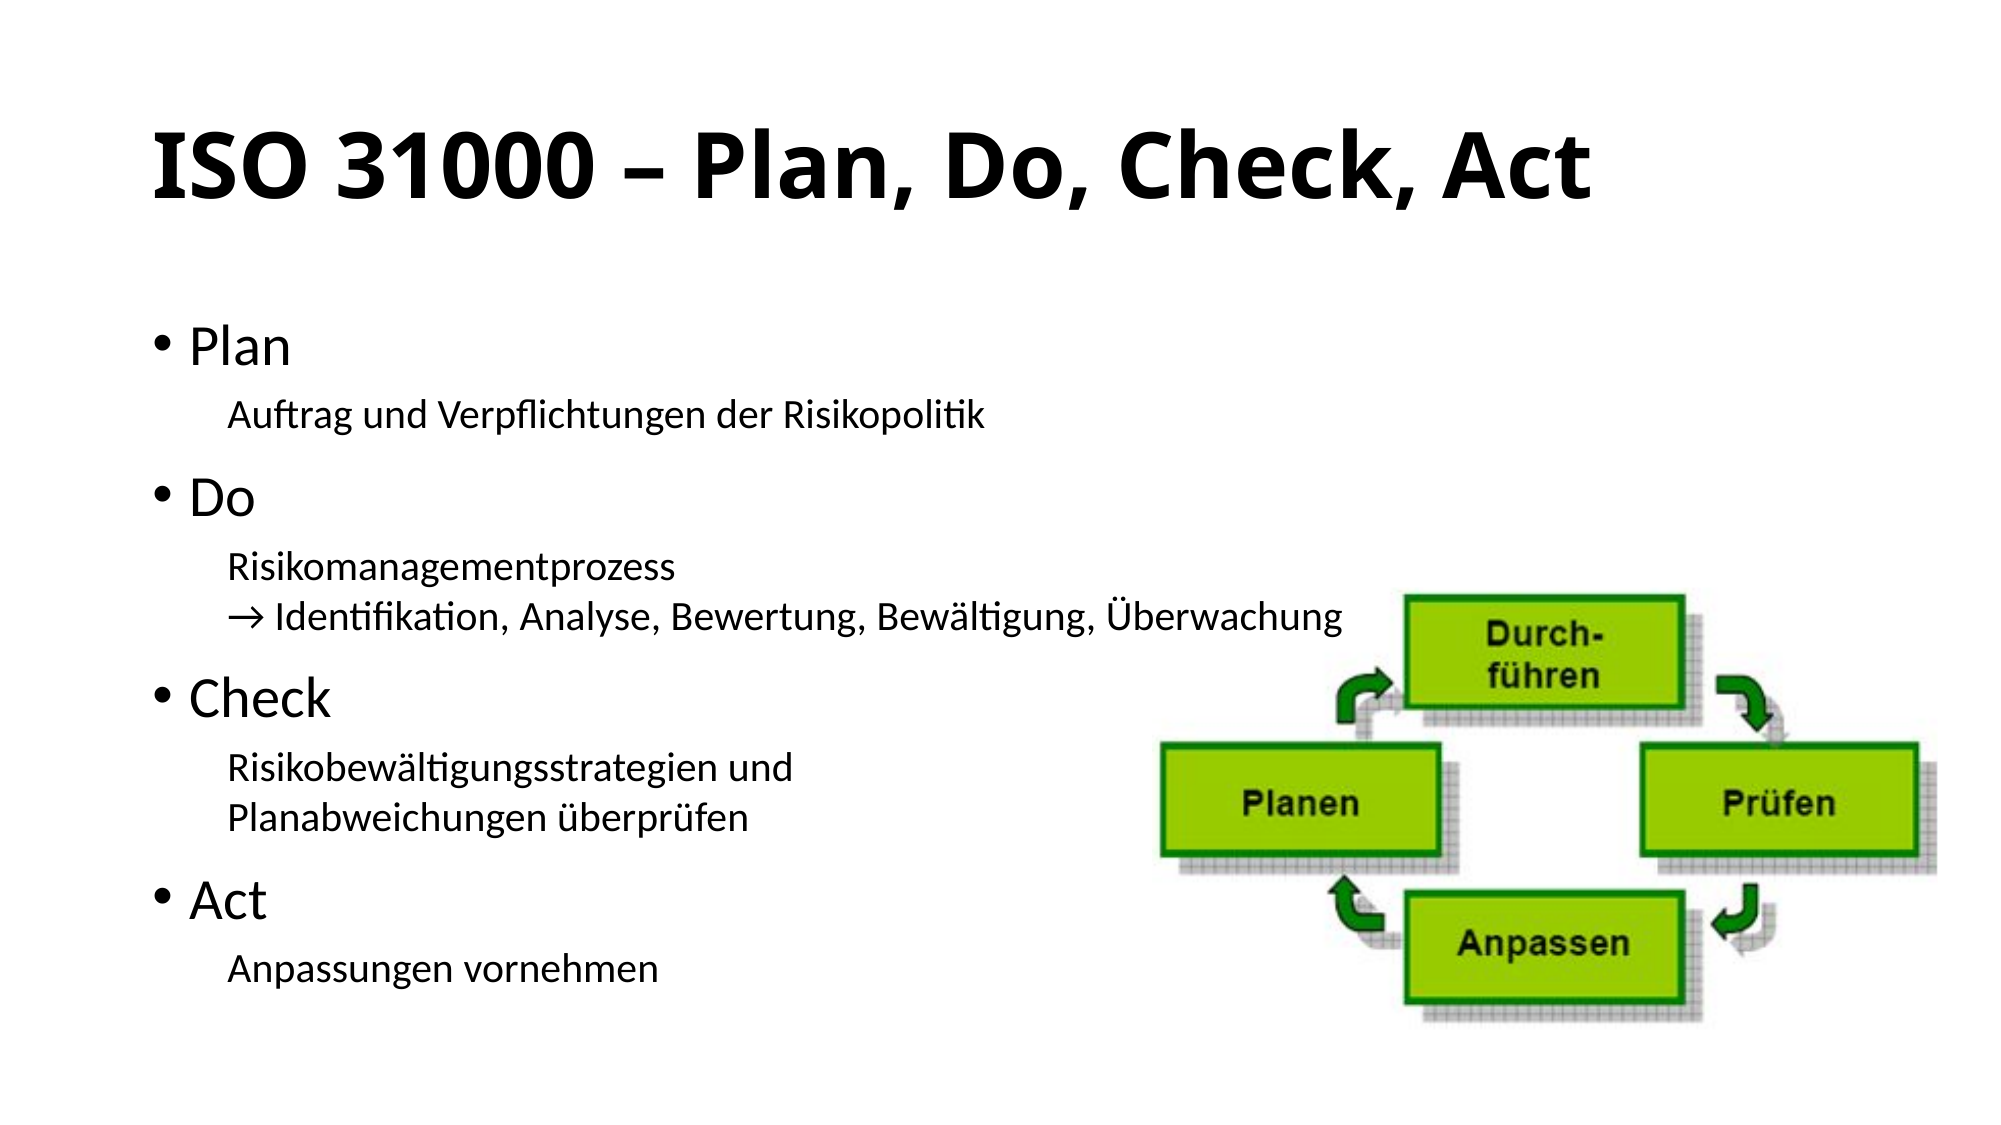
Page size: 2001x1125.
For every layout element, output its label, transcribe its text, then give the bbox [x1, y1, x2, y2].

picture [1152, 587, 1938, 1036]
title ISO 31000 – Plan, Do, Check, Act [137, 59, 1863, 278]
list Plan Auftrag und Verpflichtungen der Risikopolitik Do Risikomanagementprozess → Identifikation, Analyse, Bewertung, Bewältigung, Überwachung Check Risikobewältigungsstrategien und Planabweichungen überprüfen Act Anpassungen vornehmen [137, 299, 1863, 1014]
